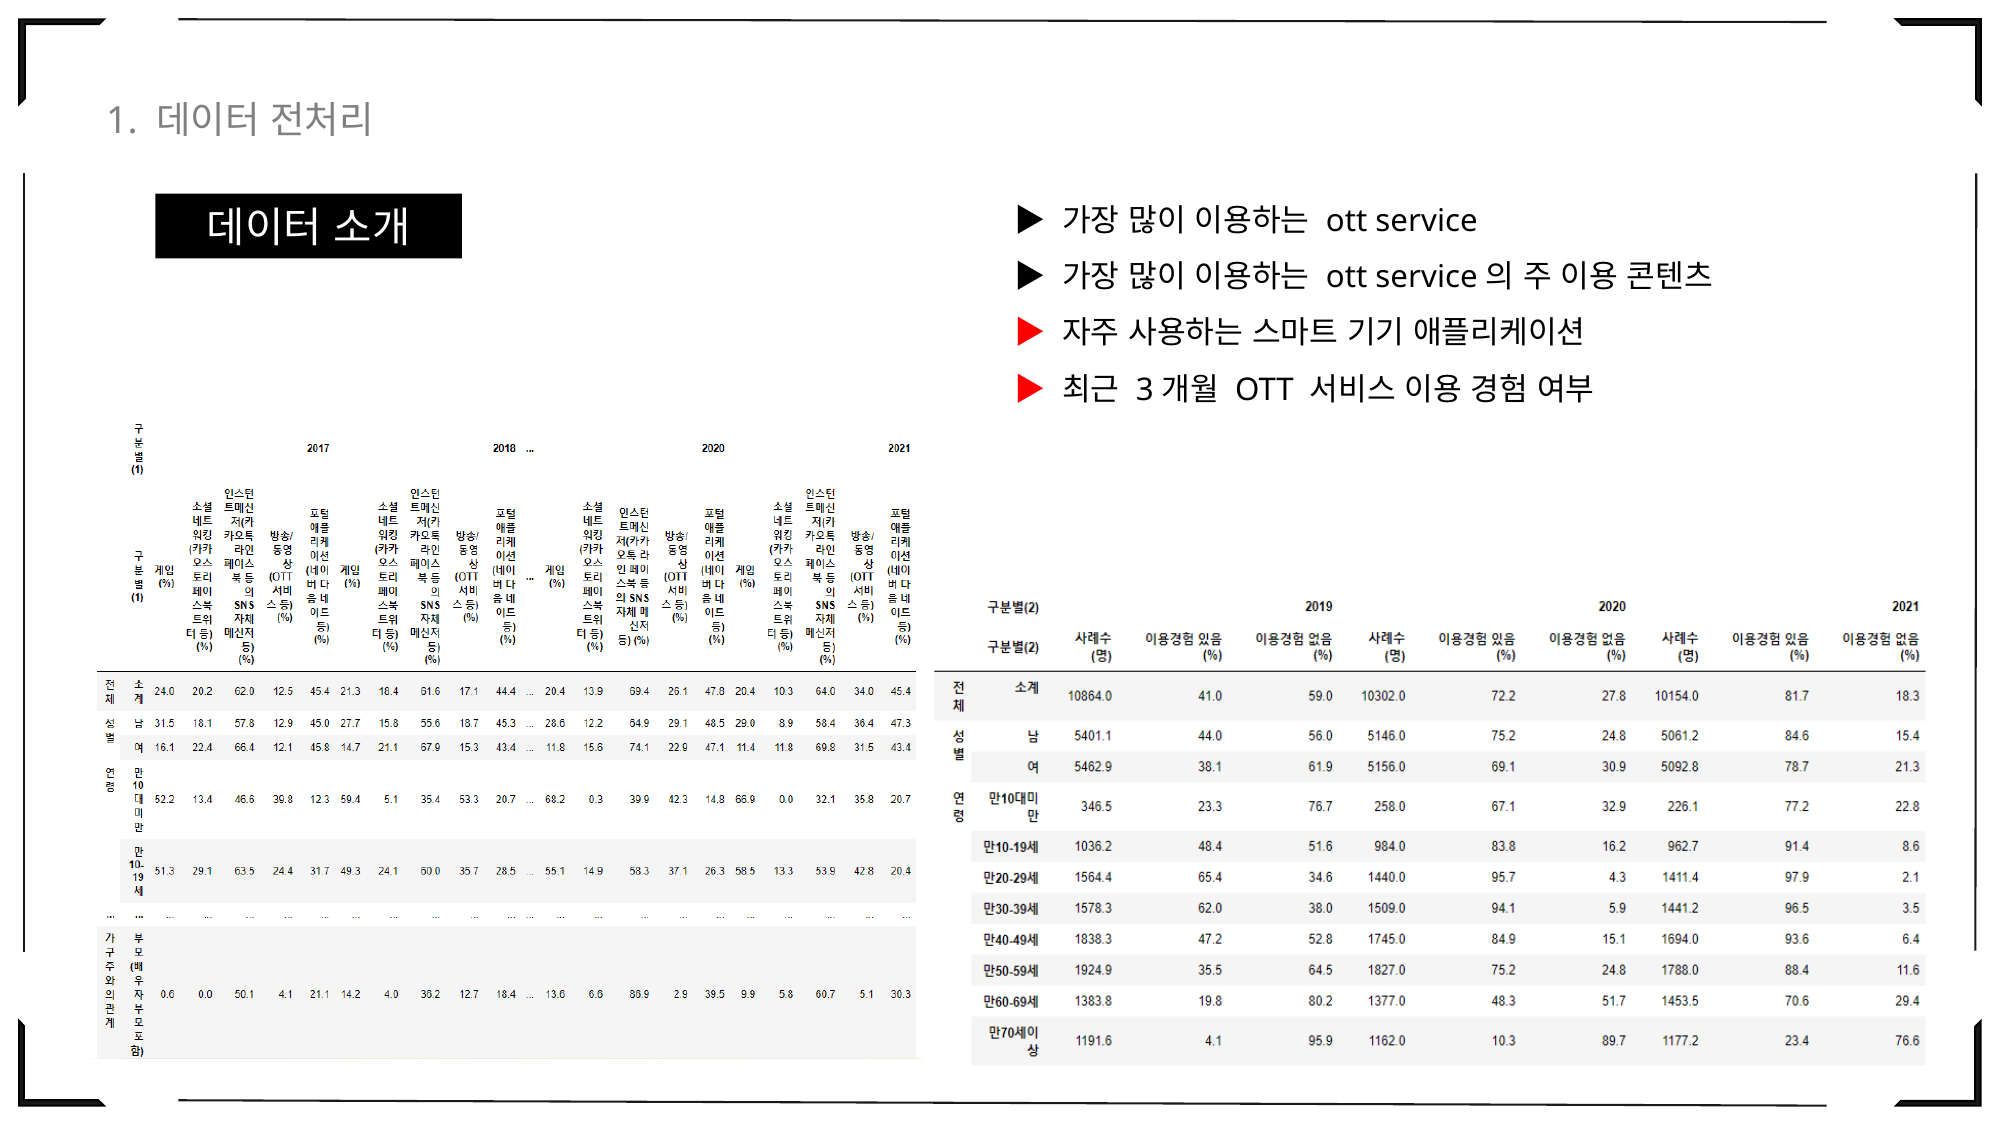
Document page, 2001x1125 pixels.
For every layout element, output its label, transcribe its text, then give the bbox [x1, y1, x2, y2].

text_box 1. 데이터 전처리 [91, 88, 398, 149]
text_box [155, 174, 1802, 412]
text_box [91, 411, 1940, 1073]
